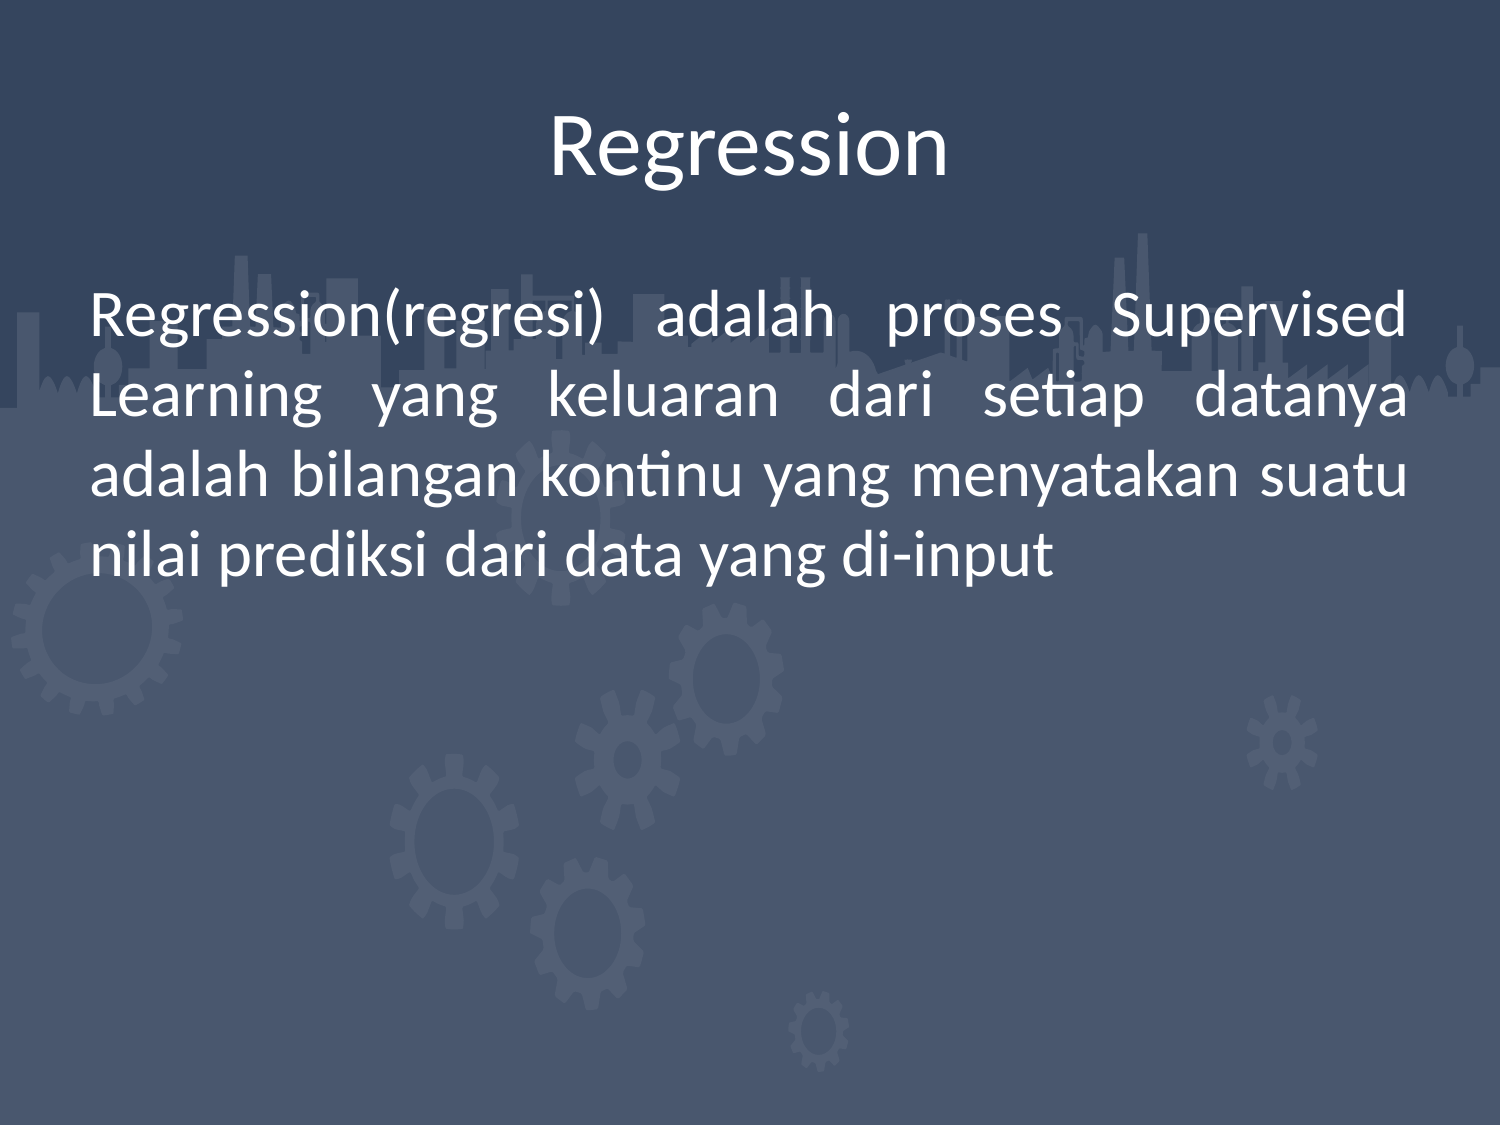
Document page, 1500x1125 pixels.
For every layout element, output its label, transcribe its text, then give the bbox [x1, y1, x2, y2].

text_box Regression(regresi) adalah proses Supervised Learning yang keluaran dari setiap datanya adalah bilangan kontinu yang menyatakan suatu nilai prediksi dari data yang di-input [74, 262, 1425, 1005]
text_box Regression [74, 45, 1425, 233]
